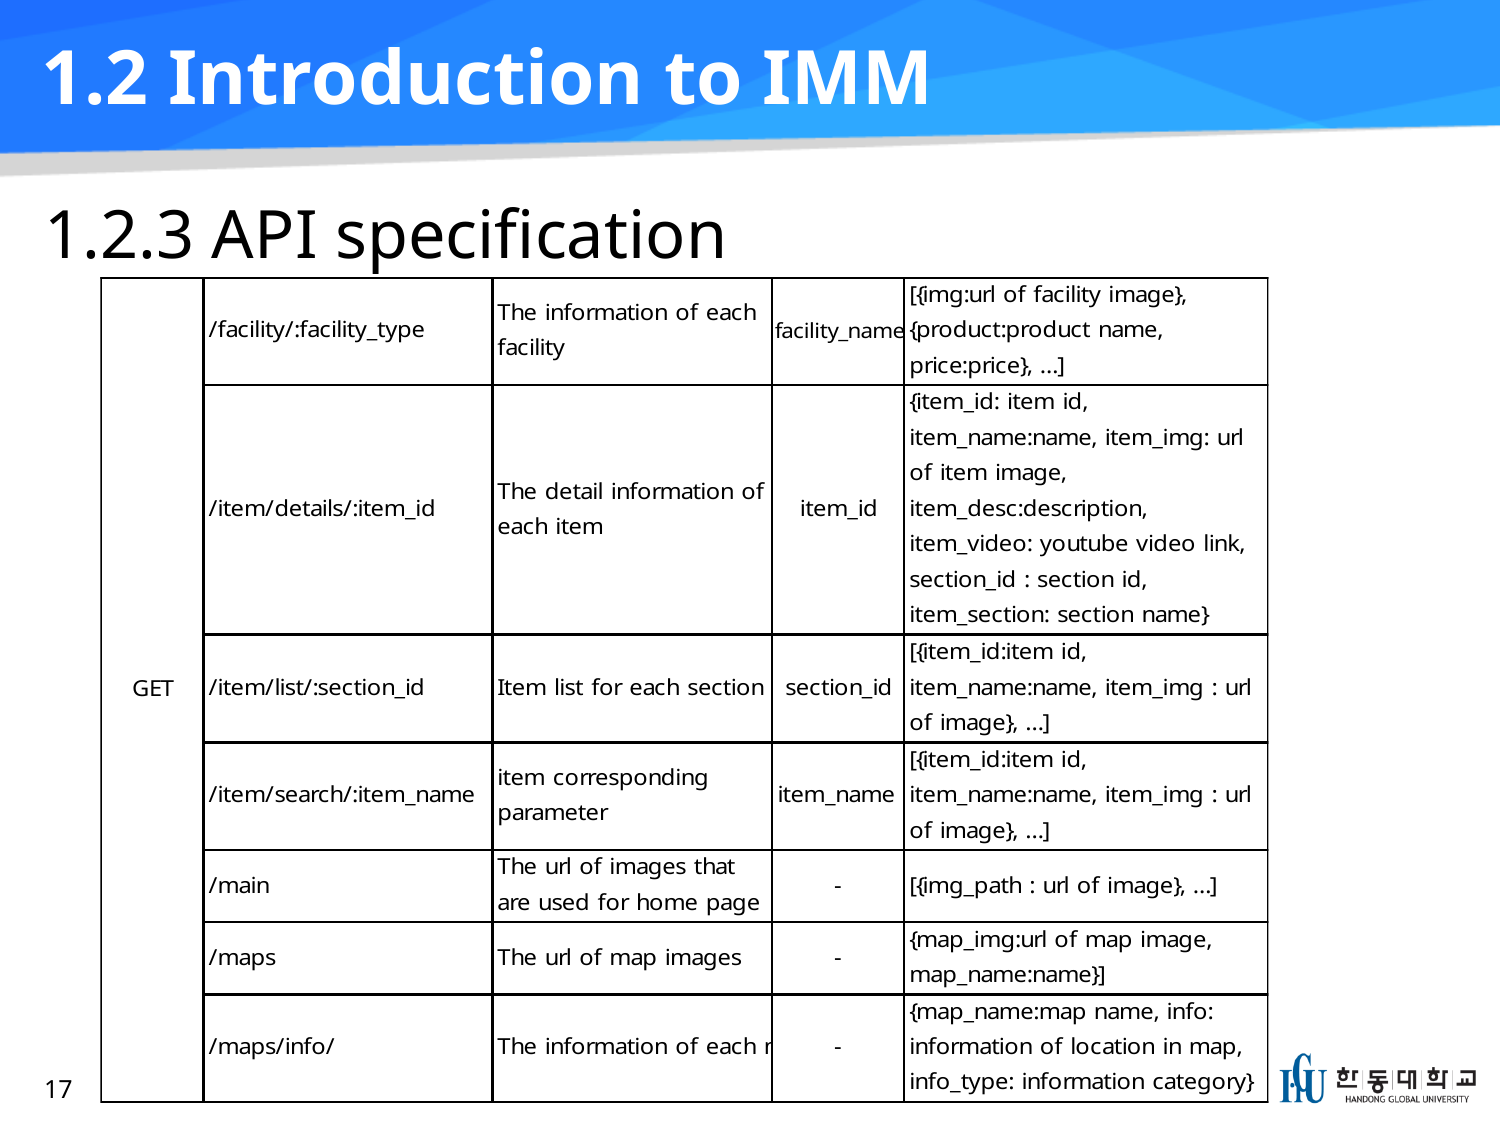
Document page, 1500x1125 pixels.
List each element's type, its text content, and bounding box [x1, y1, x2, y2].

title 1.2 Introduction to IMM [41, 2, 1471, 147]
slide_number 17 [29, 1066, 95, 1106]
picture [0, 0, 1500, 1125]
list 1.2.3 API specification [29, 184, 1471, 1035]
